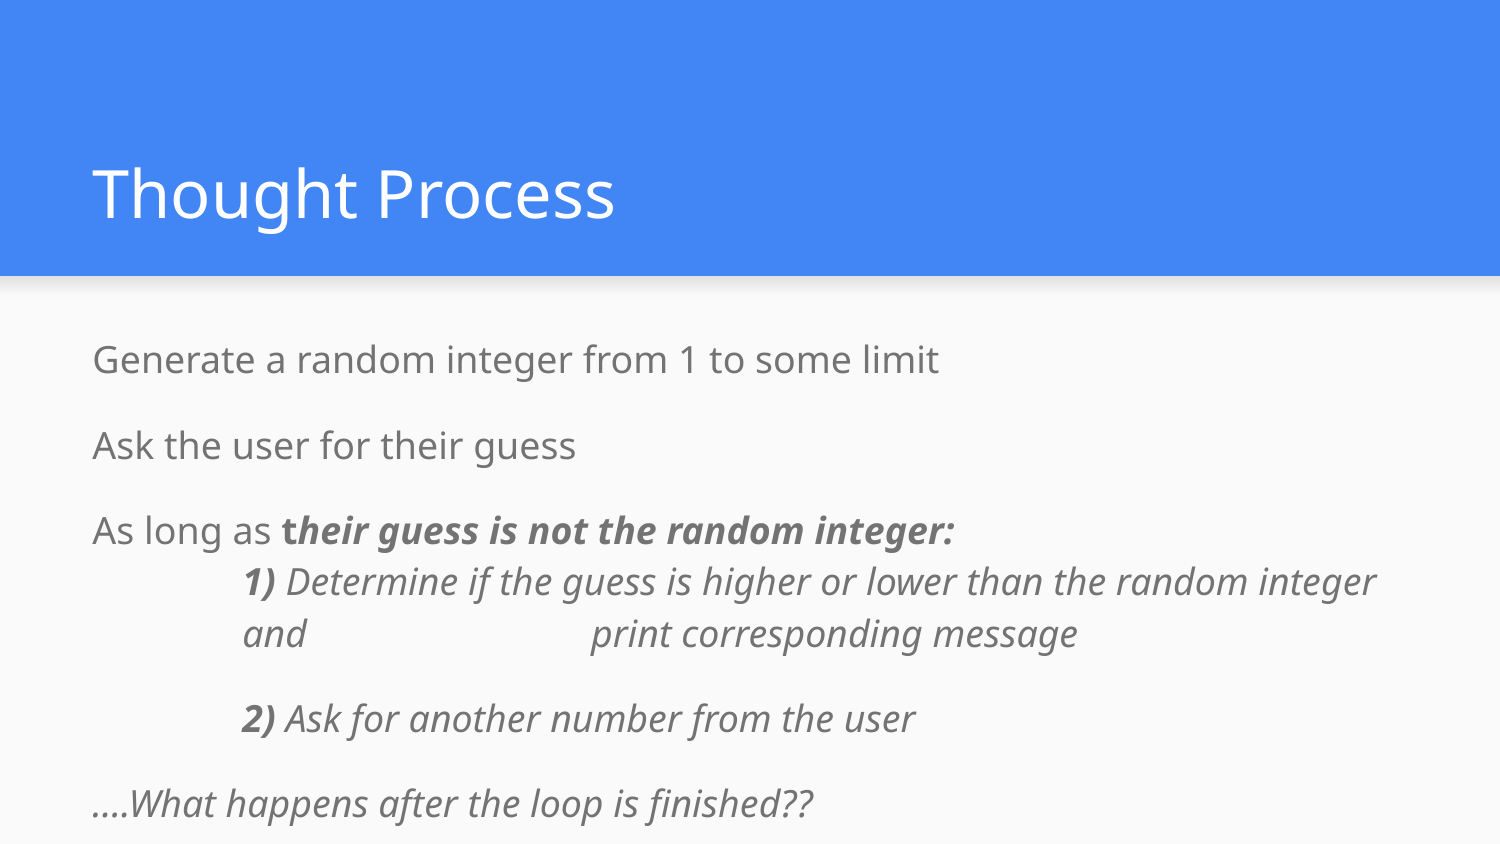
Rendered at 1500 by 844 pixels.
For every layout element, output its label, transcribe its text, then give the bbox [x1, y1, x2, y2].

list Generate a random integer from 1 to some limit Ask the user for their guess As long as their guess is not the random integer: 1) Determine if the guess is higher or lower than the random integer and print corresponding message 2) Ask for another number from the user ….What happens after the loop is finished?? [77, 314, 1427, 844]
title Thought Process [77, 121, 1427, 248]
